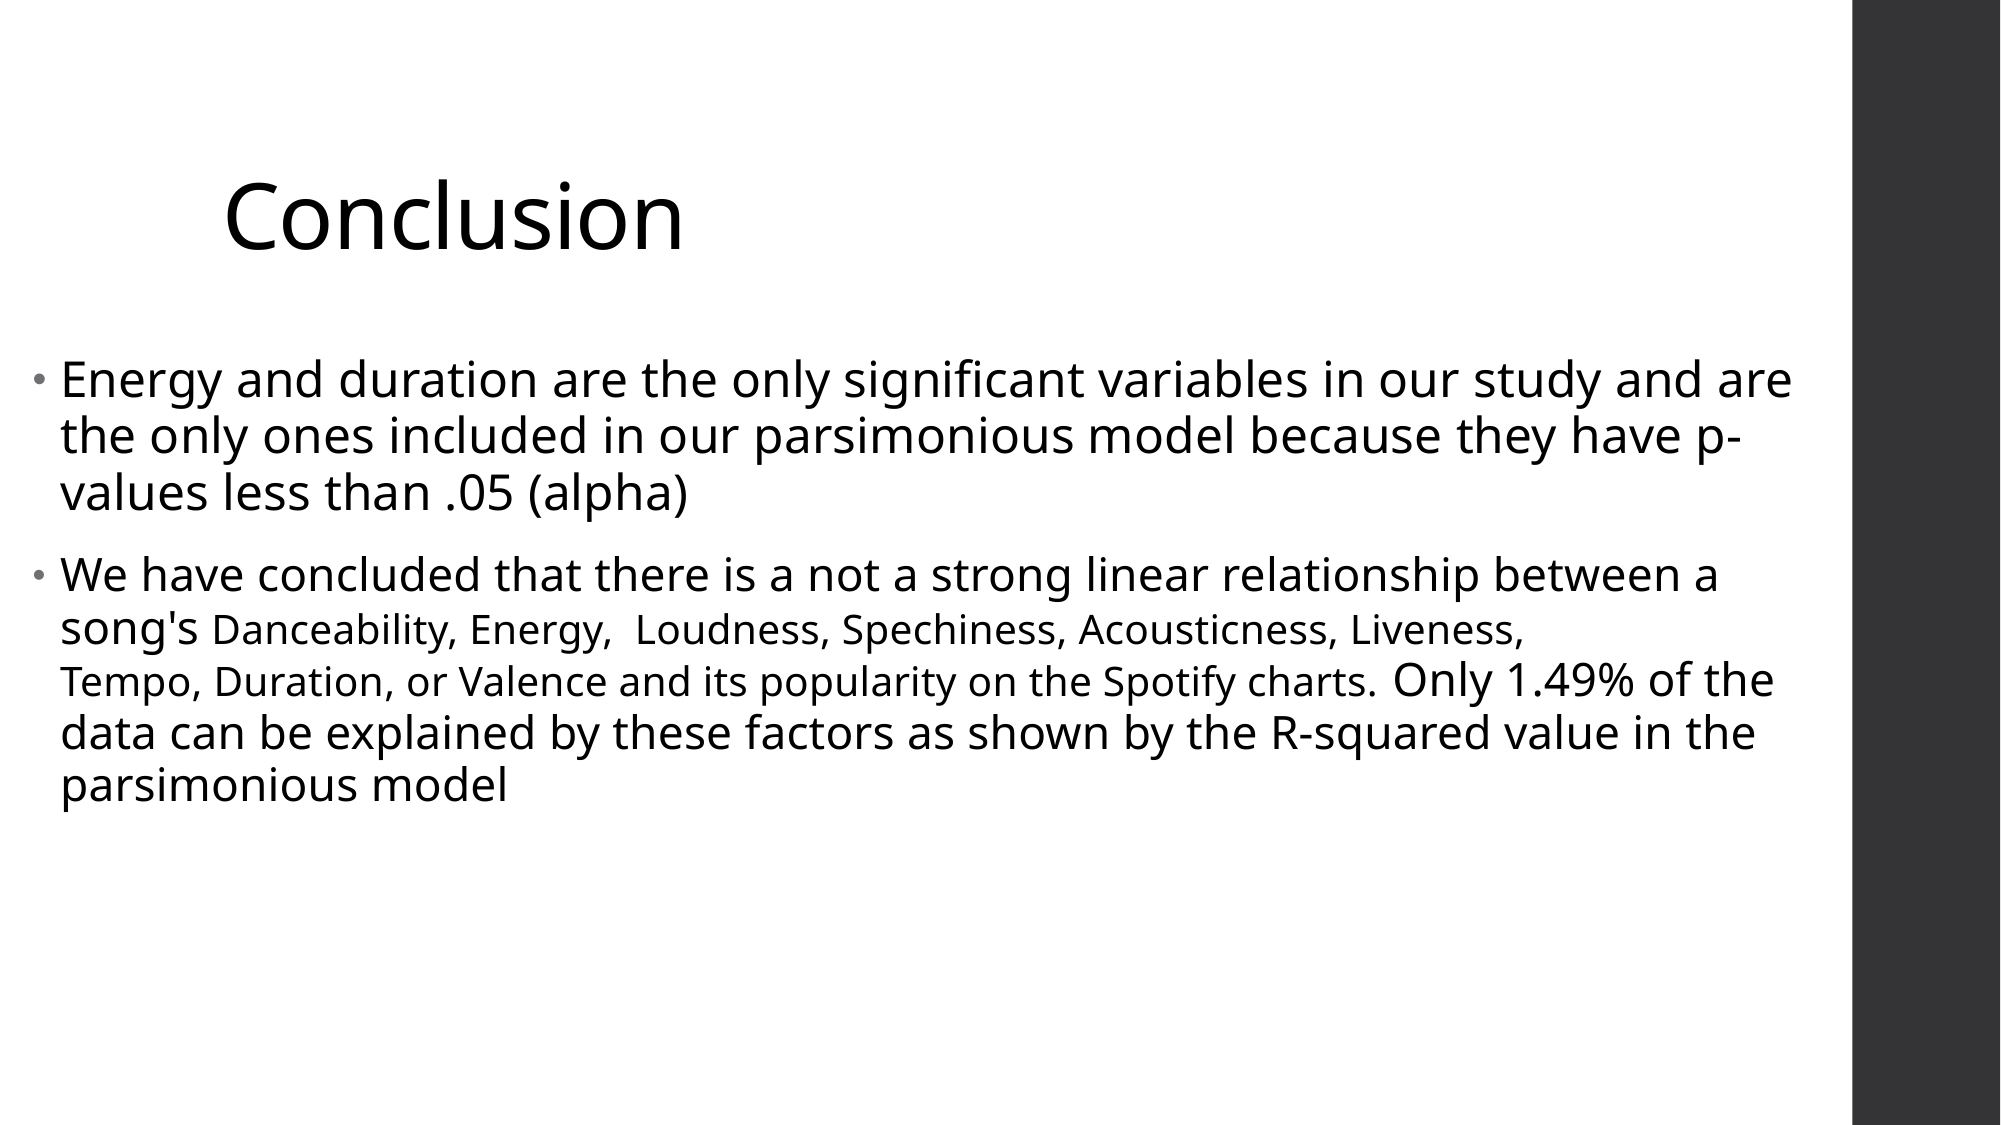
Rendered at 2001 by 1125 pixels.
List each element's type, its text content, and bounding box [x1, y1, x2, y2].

list Energy and duration are the only significant variables in our study and are the only ones included in our parsimonious model because they have p-values less than .05 (alpha) We have concluded that there is a not a strong linear relationship between a song's Danceability, Energy, Loudness, Spechiness, Acousticness, Liveness, Tempo, Duration, or Valence and its popularity on the Spotify charts. Only 1.49% of the data can be explained by these factors as shown by the R-squared value in the parsimonious model [17, 261, 1829, 1014]
title Conclusion [206, 60, 1797, 261]
